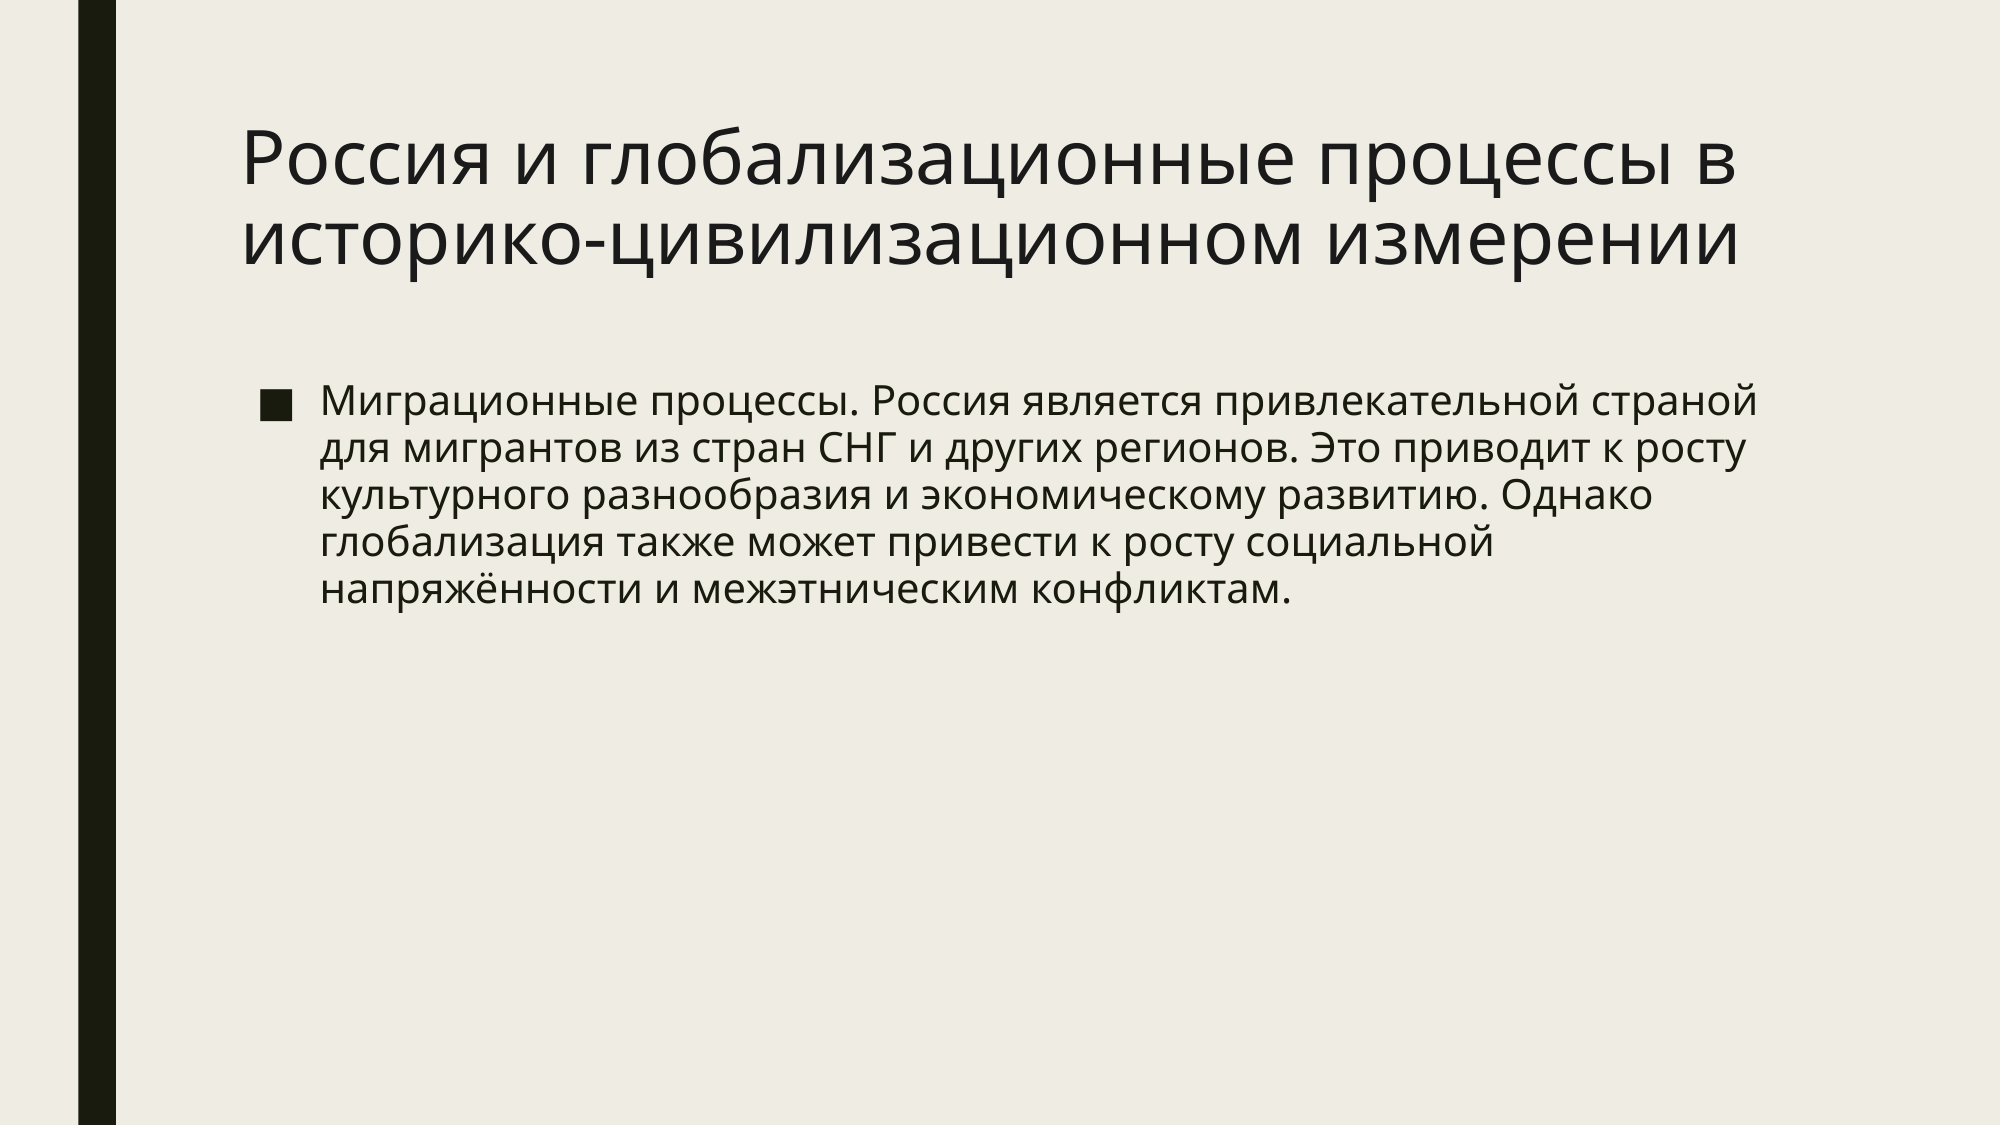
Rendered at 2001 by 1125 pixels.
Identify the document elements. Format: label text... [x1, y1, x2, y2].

list Миграционные процессы. Россия является привлекательной страной для мигрантов из стран СНГ и других регионов. Это приводит к росту культурного разнообразия и экономическому развитию. Однако глобализация также может привести к росту социальной напряжённости и межэтническим конфликтам. [241, 370, 1817, 958]
title Россия и глобализационные процессы в историко-цивилизационном измерении [225, 112, 1800, 357]
